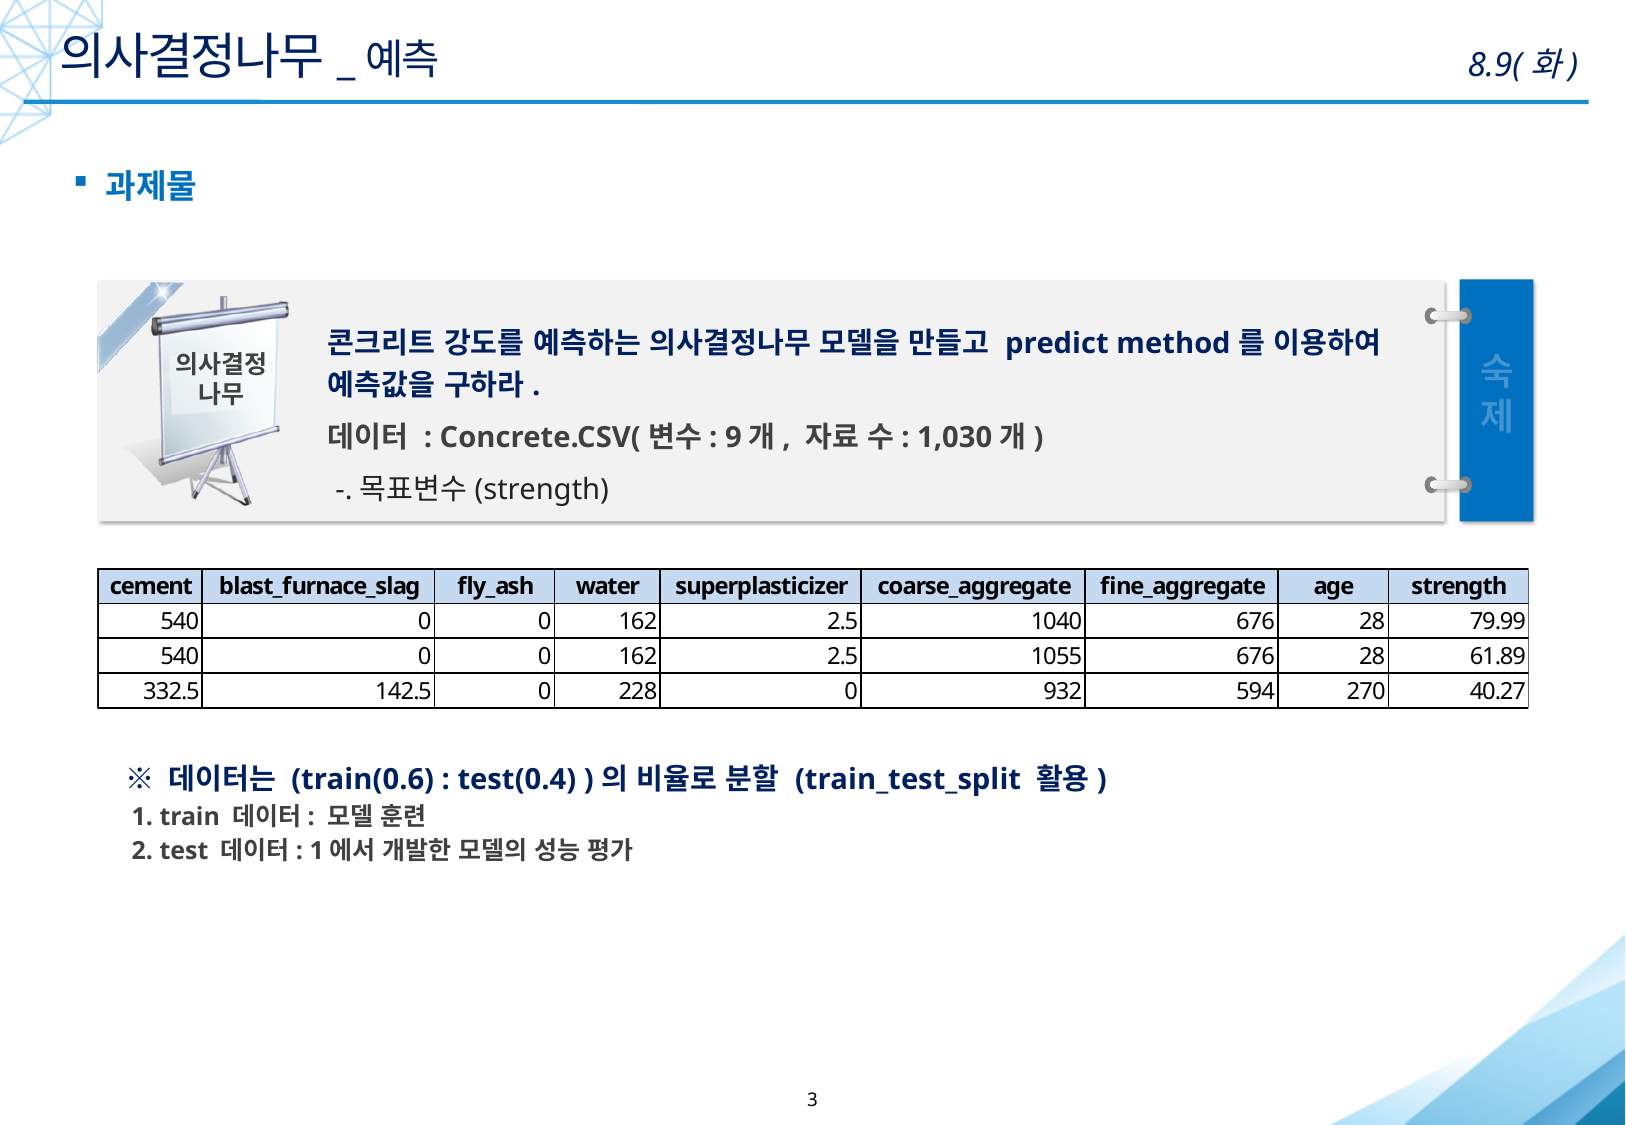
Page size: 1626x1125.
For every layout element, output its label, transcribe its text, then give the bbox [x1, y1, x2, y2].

text_box ※ 데이터는 (train(0.6) : test(0.4) )의 비율로 분할 (train_test_split 활용) 1. train 데이터: 모델 훈련 2. test 데이터: 1에서 개발한 모델의 성능 평가 [110, 746, 1515, 872]
picture [0, 0, 1625, 1125]
text_box 8.9(화) [982, 35, 1594, 81]
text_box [95, 227, 1534, 522]
text_box 의사결정나무_예측 [44, 16, 1321, 92]
text_box 과제물 [57, 154, 1531, 229]
